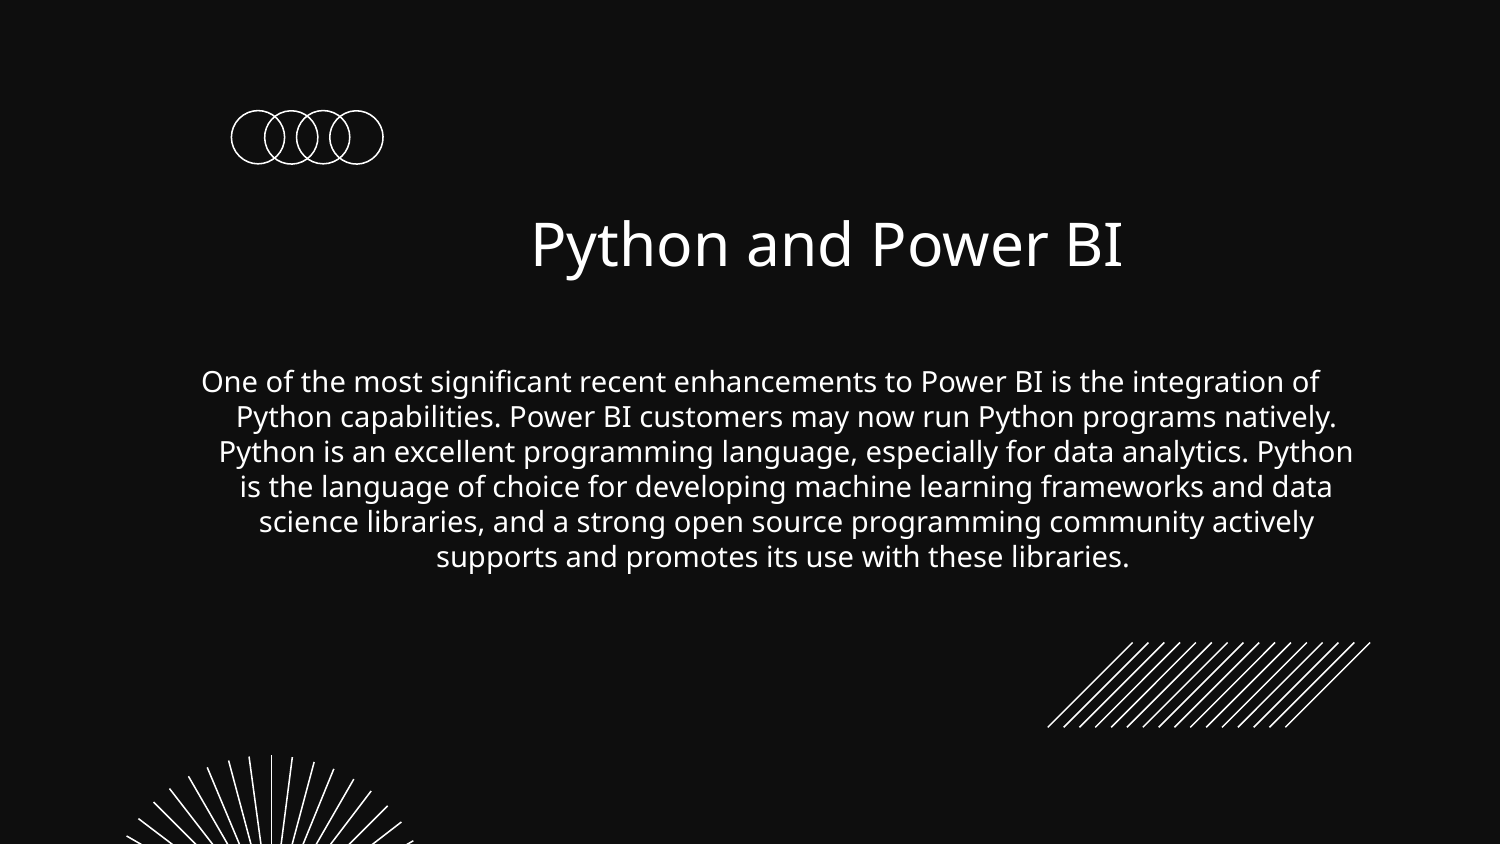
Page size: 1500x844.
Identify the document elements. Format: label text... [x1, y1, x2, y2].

title Python and Power BI [466, 205, 1156, 316]
subtitle One of the most significant recent enhancements to Power BI is the integration of Python capabilities. Power BI customers may now run Python programs natively. Python is an excellent programming language, especially for data analytics. Python is the language of choice for developing machine learning frameworks and data science libraries, and a strong open source programming community actively supports and promotes its use with these libraries. [115, 348, 1383, 587]
